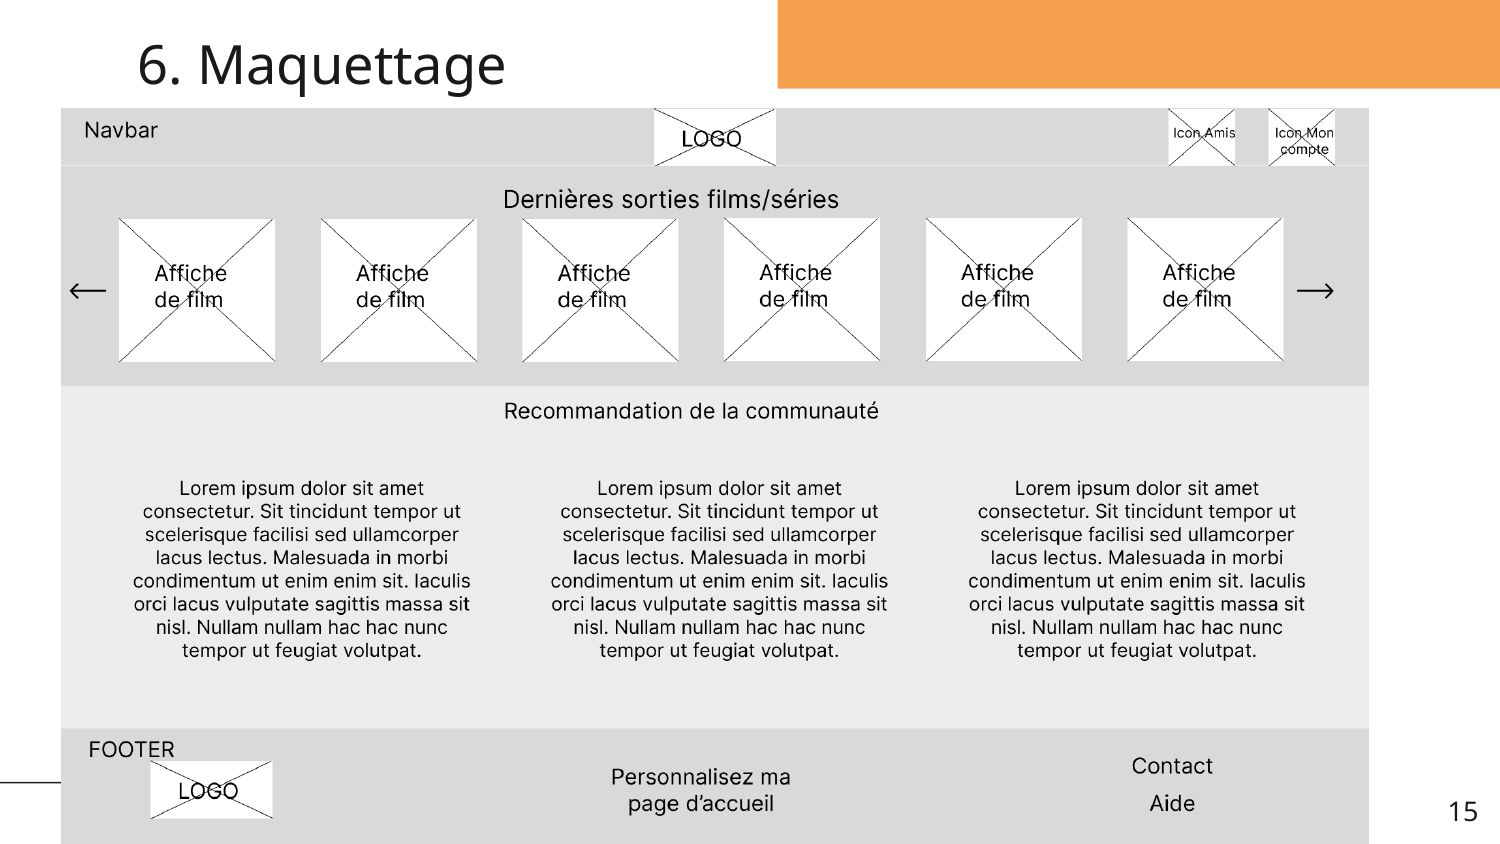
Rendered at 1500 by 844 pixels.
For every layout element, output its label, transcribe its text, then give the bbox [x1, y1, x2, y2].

title 6. Maquettage [122, 15, 648, 107]
slide_number ‹#› [1403, 779, 1494, 844]
picture [61, 108, 1369, 844]
